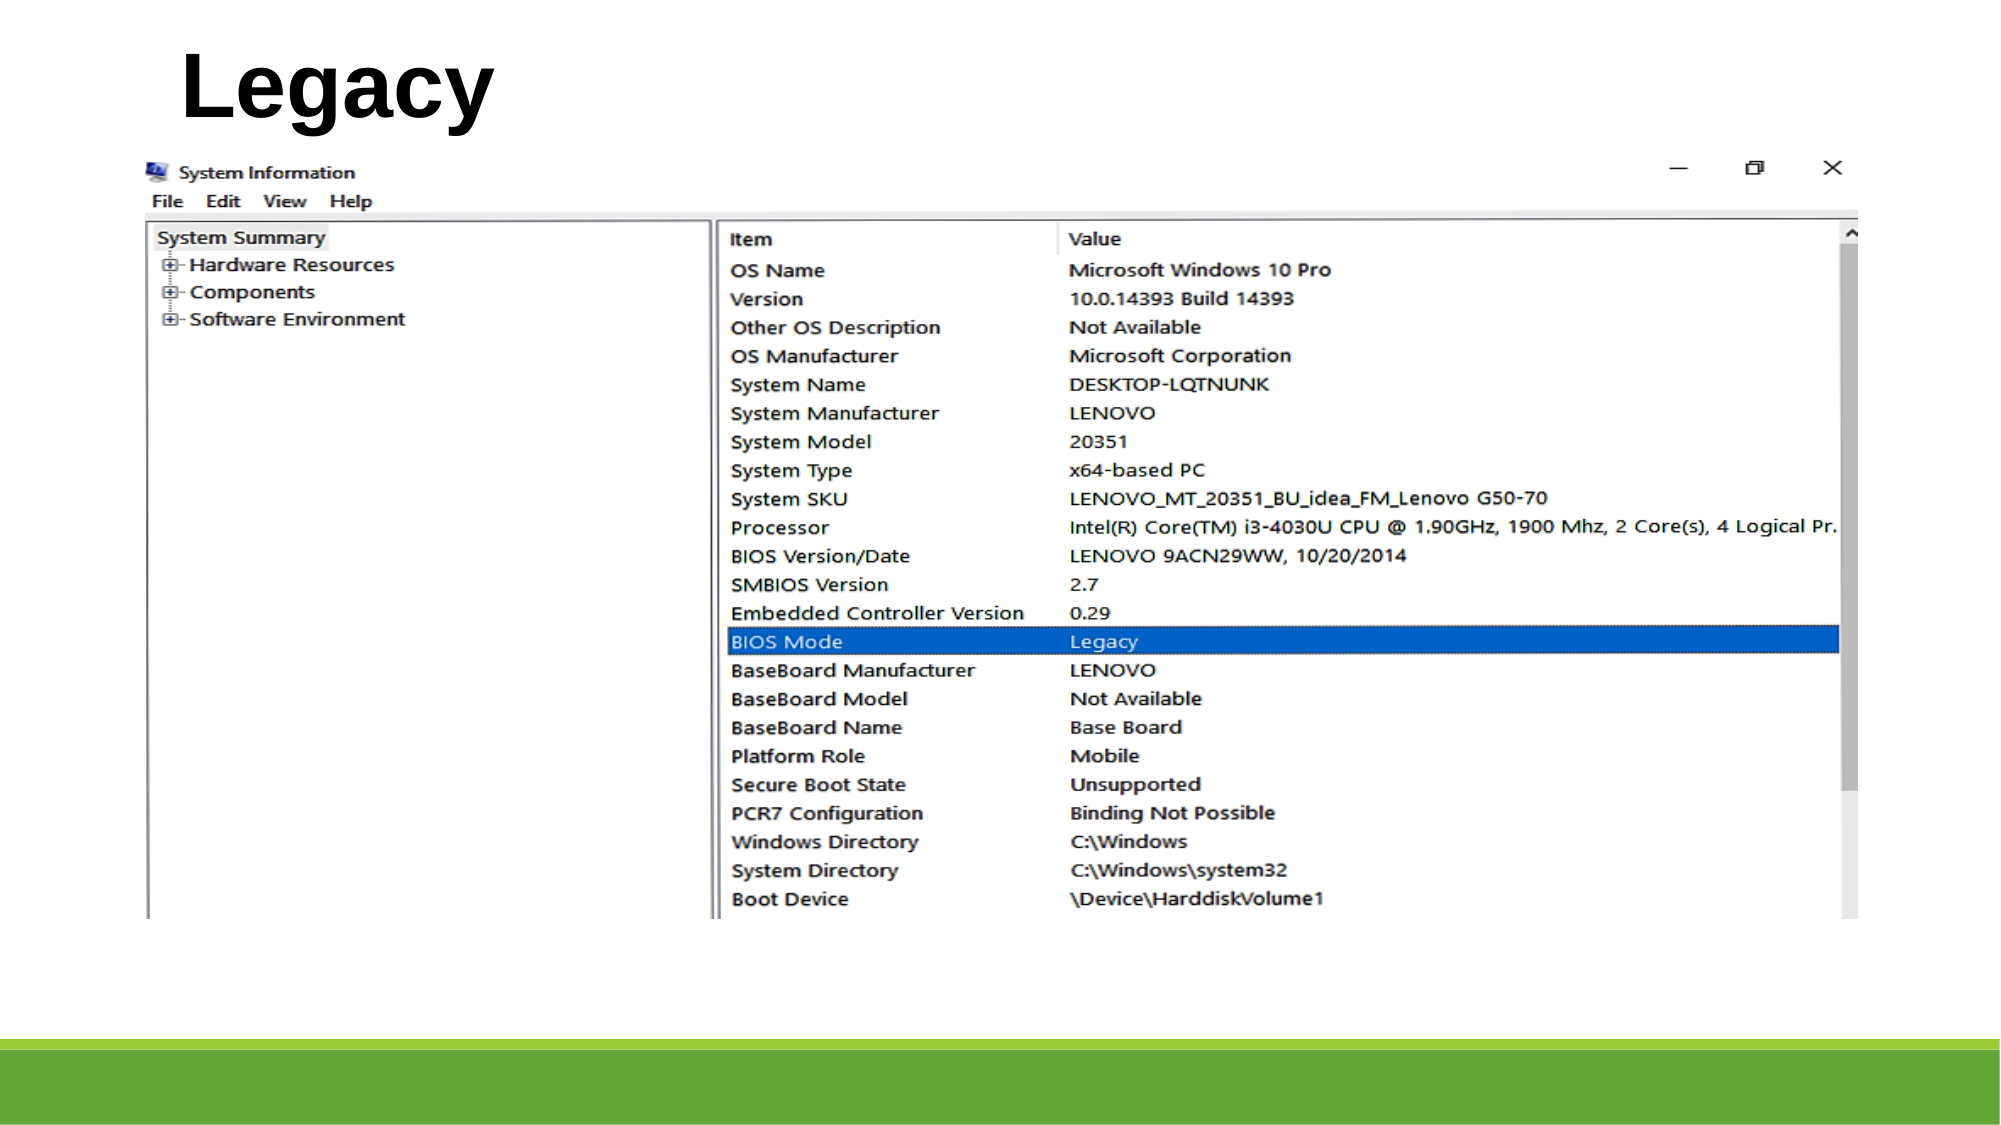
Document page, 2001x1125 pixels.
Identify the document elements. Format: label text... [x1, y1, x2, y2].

picture [145, 157, 1858, 919]
title Legacy [180, 0, 1830, 157]
